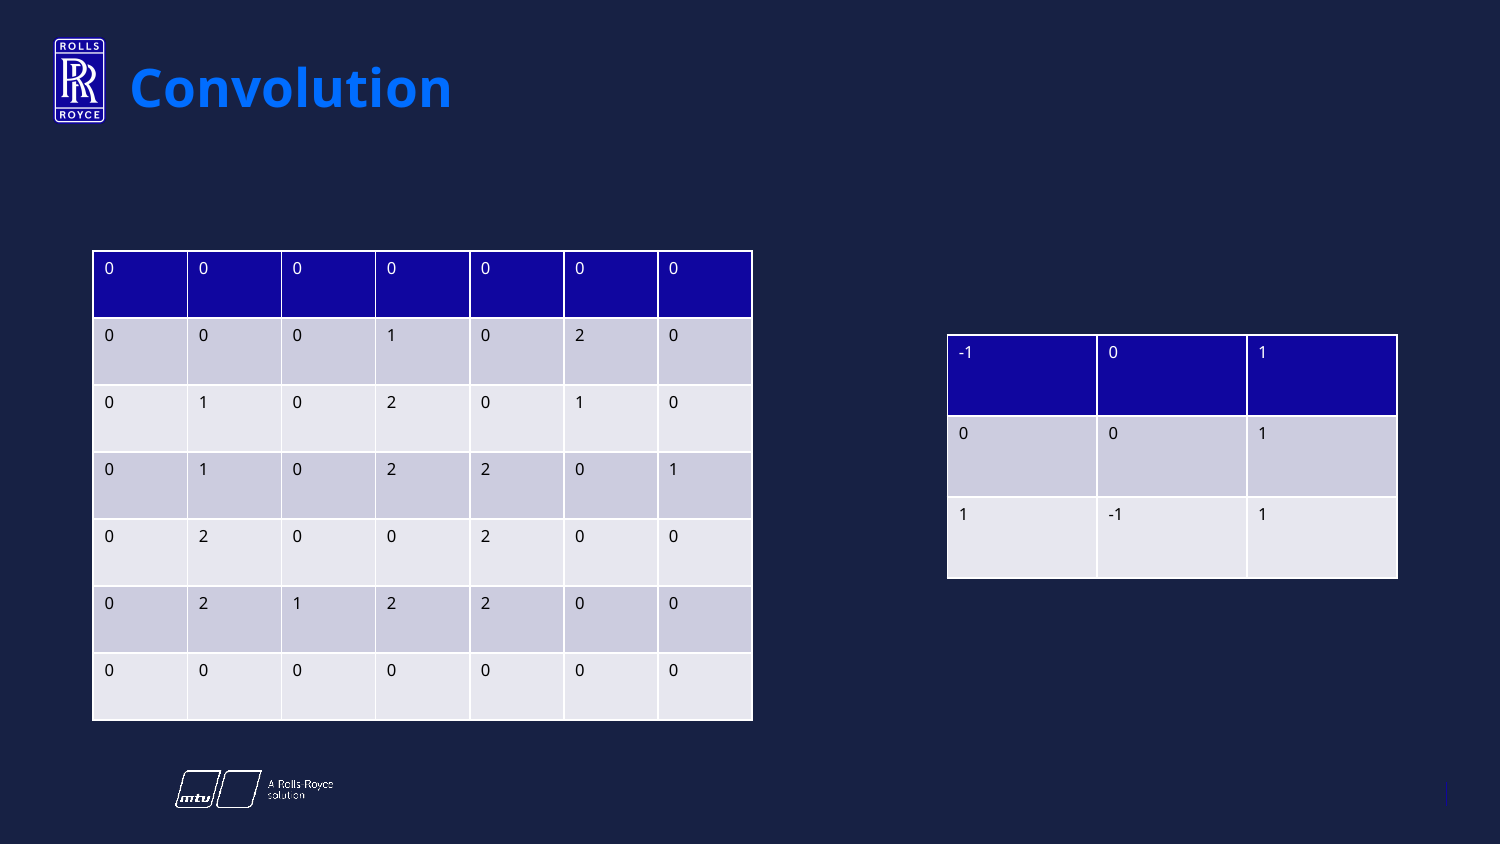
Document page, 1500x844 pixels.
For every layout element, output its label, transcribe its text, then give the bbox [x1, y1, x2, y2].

table_cell 1 [1248, 417, 1396, 496]
table_header 0 [565, 252, 657, 317]
table_cell 0 [94, 520, 187, 585]
table_header 0 [282, 252, 375, 317]
table_cell 0 [659, 386, 751, 451]
table_cell 0 [282, 654, 375, 719]
table_cell 0 [659, 587, 751, 652]
table_cell 2 [188, 587, 281, 652]
table_cell 0 [94, 654, 187, 719]
table_cell 1 [282, 587, 375, 652]
table_header 0 [471, 252, 563, 317]
table_cell 1 [565, 386, 657, 451]
table_cell 2 [471, 453, 563, 518]
table_cell 0 [659, 319, 751, 384]
table_header 0 [1098, 336, 1246, 415]
title Convolution [129, 61, 1162, 98]
table_cell 0 [565, 453, 657, 518]
table_cell 0 [94, 587, 187, 652]
table_cell 0 [1098, 417, 1246, 496]
table_cell 0 [565, 520, 657, 585]
table_cell 2 [471, 520, 563, 585]
table_cell 2 [565, 319, 657, 384]
table_header 0 [188, 252, 281, 317]
table_cell 0 [471, 319, 563, 384]
table_cell 0 [659, 520, 751, 585]
table_cell 0 [948, 417, 1096, 496]
table_cell 0 [282, 319, 375, 384]
table_cell 0 [188, 654, 281, 719]
table_cell 0 [282, 453, 375, 518]
table_cell 0 [376, 654, 469, 719]
table_cell 1 [948, 498, 1096, 577]
table_cell 0 [94, 319, 187, 384]
picture [175, 770, 333, 808]
picture [53, 37, 106, 124]
table_cell 0 [565, 587, 657, 652]
table_cell 0 [471, 386, 563, 451]
table_cell 0 [188, 319, 281, 384]
table_cell 1 [188, 386, 281, 451]
table_header 1 [1248, 336, 1396, 415]
table_cell 0 [659, 654, 751, 719]
table_cell 0 [471, 654, 563, 719]
table_cell 0 [94, 386, 187, 451]
table_header -1 [948, 336, 1096, 415]
table_cell 1 [659, 453, 751, 518]
table_cell 0 [376, 520, 469, 585]
table_cell 1 [1248, 498, 1396, 577]
table_cell 1 [376, 319, 469, 384]
table_cell 1 [188, 453, 281, 518]
table_cell 2 [188, 520, 281, 585]
table_cell -1 [1098, 498, 1246, 577]
table_cell 0 [282, 520, 375, 585]
table_cell 0 [282, 386, 375, 451]
table_cell 2 [471, 587, 563, 652]
table_header 0 [94, 252, 187, 317]
table_cell 0 [94, 453, 187, 518]
table_cell 2 [376, 386, 469, 451]
table_cell 2 [376, 453, 469, 518]
table_cell 0 [565, 654, 657, 719]
table_header 0 [376, 252, 469, 317]
table_cell 2 [376, 587, 469, 652]
table_header 0 [659, 252, 751, 317]
